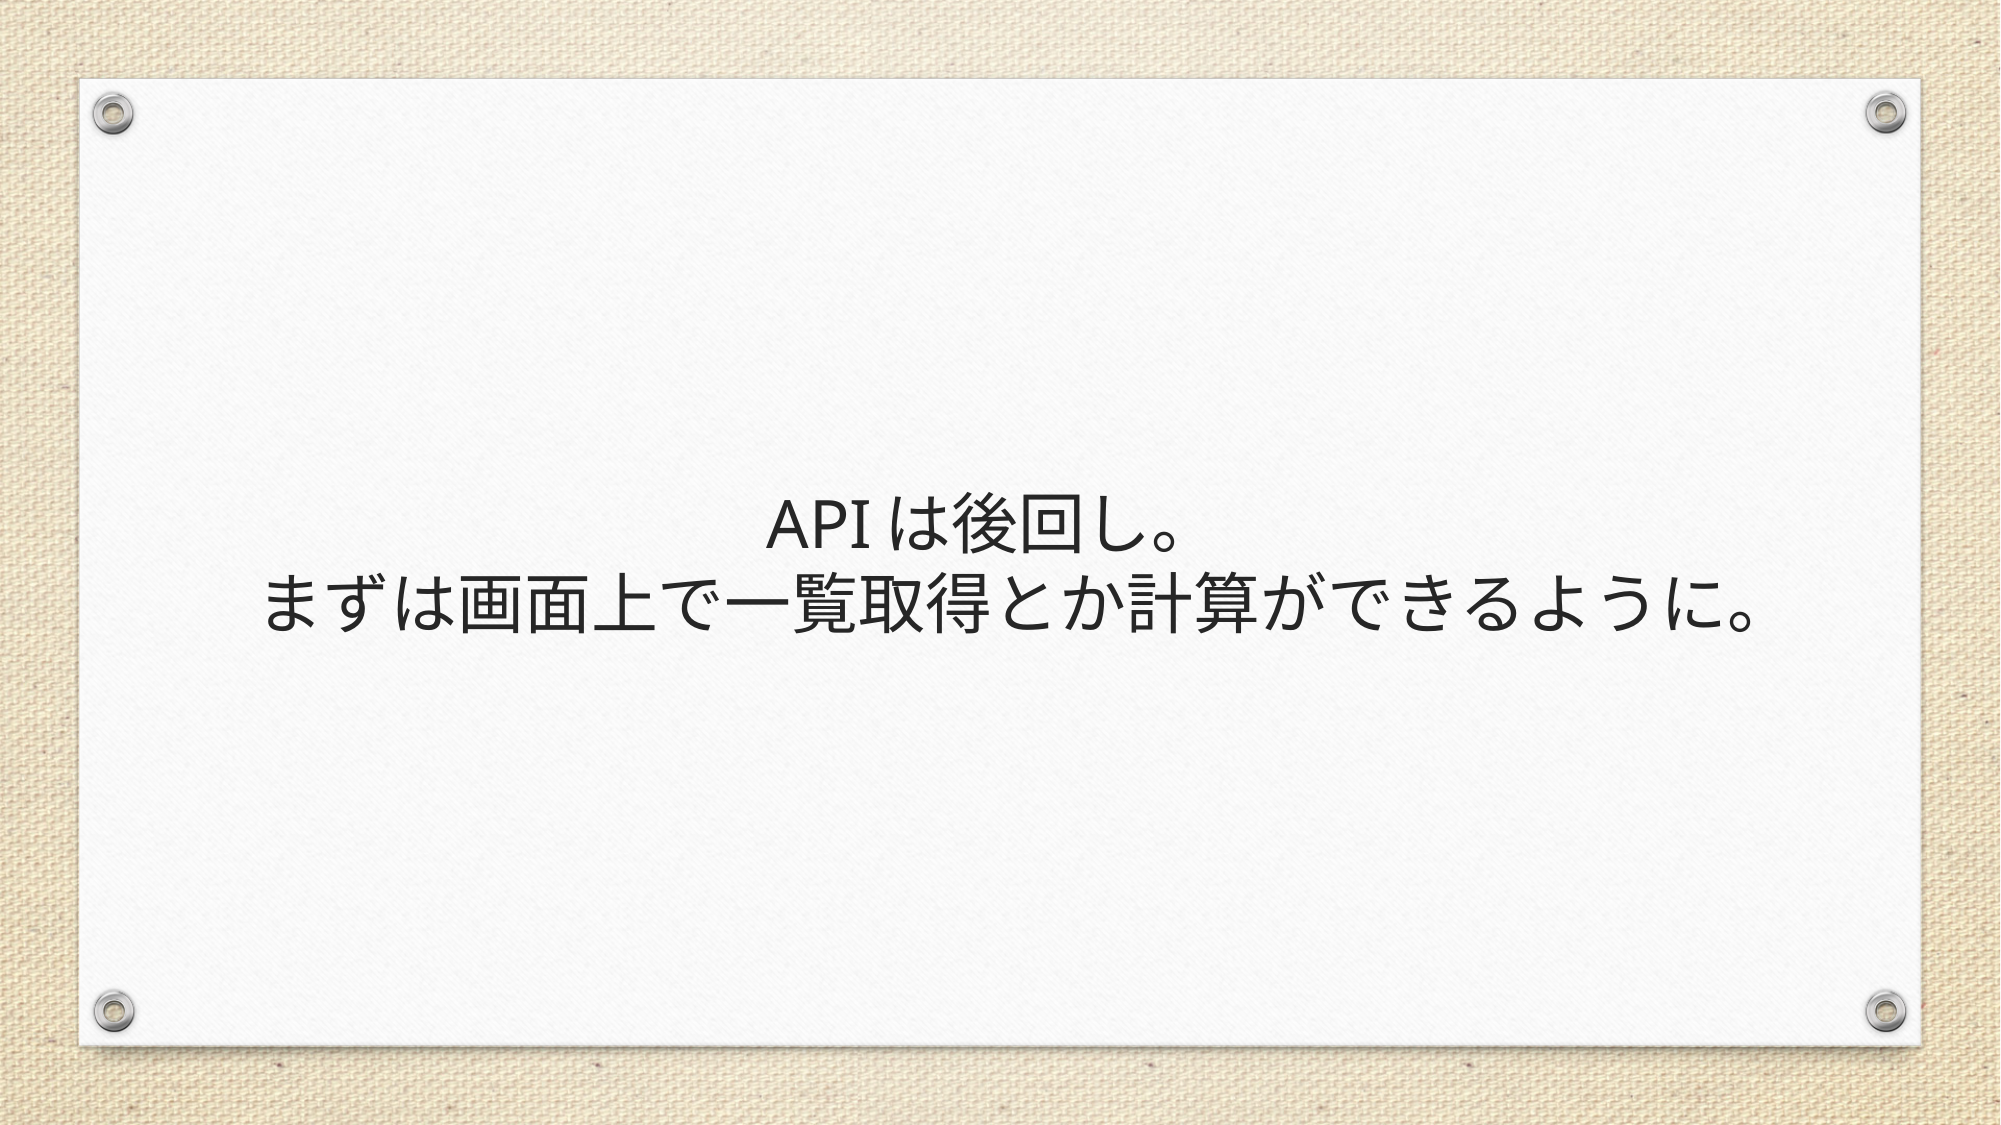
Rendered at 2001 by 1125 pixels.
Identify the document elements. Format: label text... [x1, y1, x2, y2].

picture [0, 0, 2001, 1125]
title APIは後回し。 まずは画面上で一覧取得とか計算ができるように。 [233, 437, 1752, 687]
